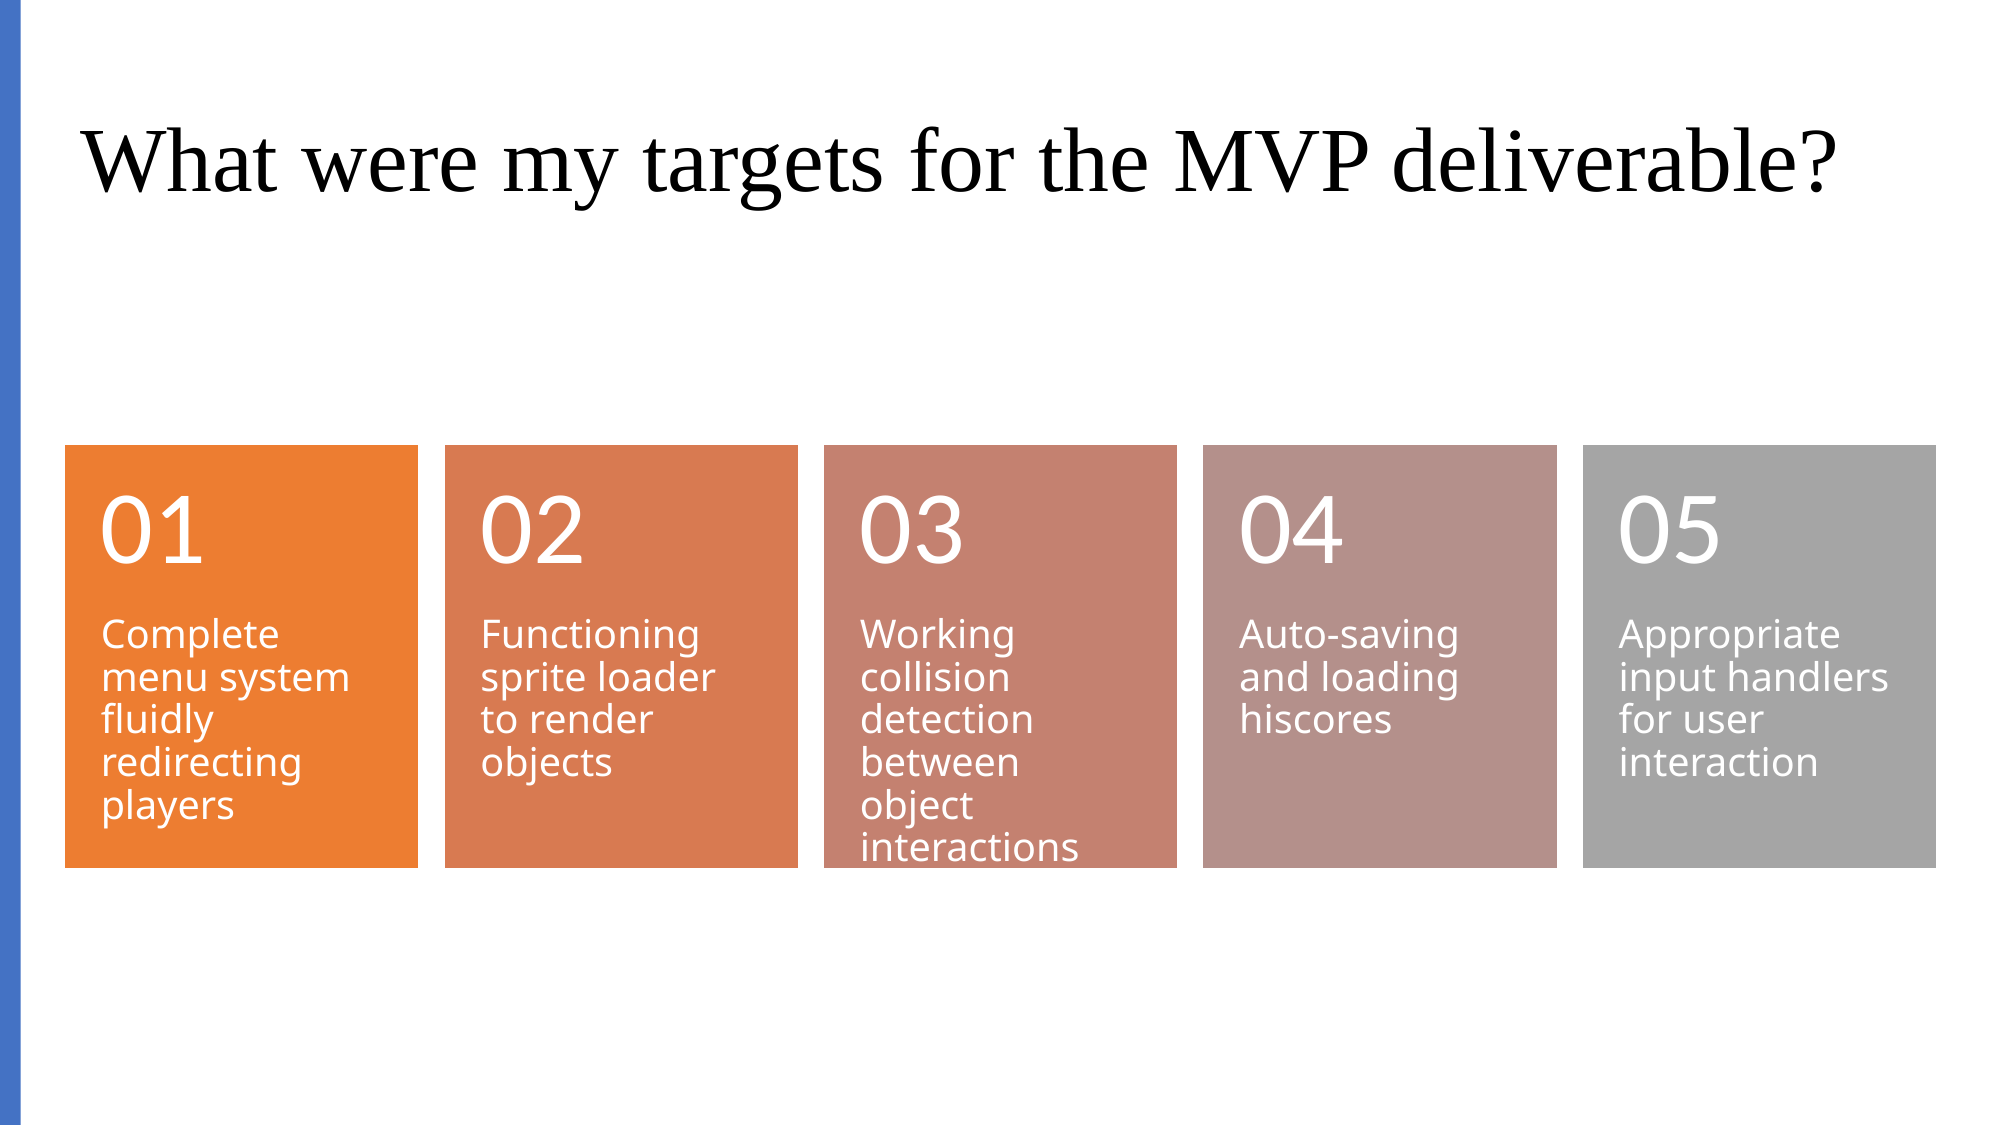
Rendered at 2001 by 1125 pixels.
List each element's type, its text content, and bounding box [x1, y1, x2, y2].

title What were my targets for the MVP deliverable? [65, 52, 1937, 271]
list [65, 299, 1937, 1014]
text_box [0, 0, 21, 1125]
